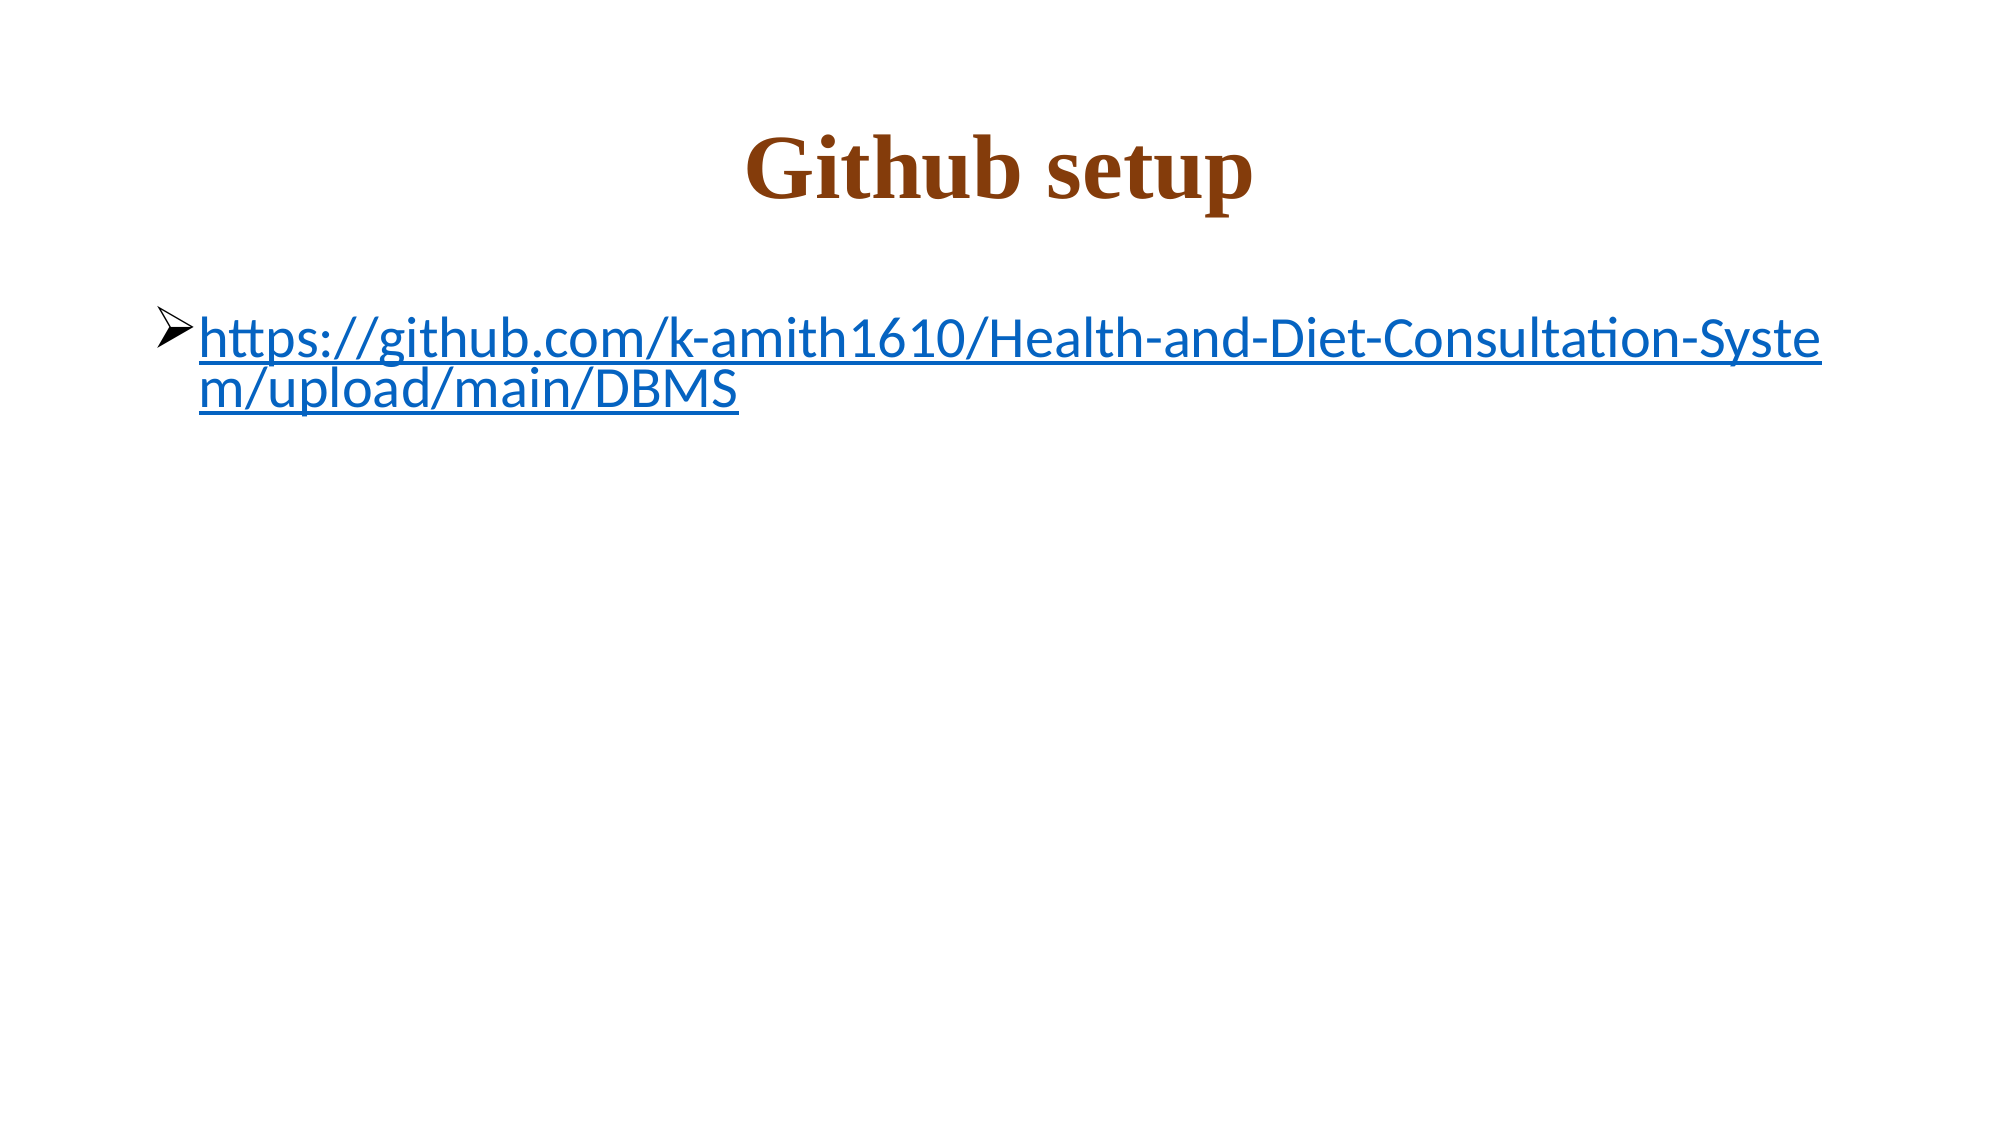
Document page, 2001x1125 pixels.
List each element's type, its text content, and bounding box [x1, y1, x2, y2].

list https://github.com/k-amith1610/Health-and-Diet-Consultation-System/upload/main/DBMS [137, 299, 1863, 1014]
title Github setup [137, 59, 1863, 278]
